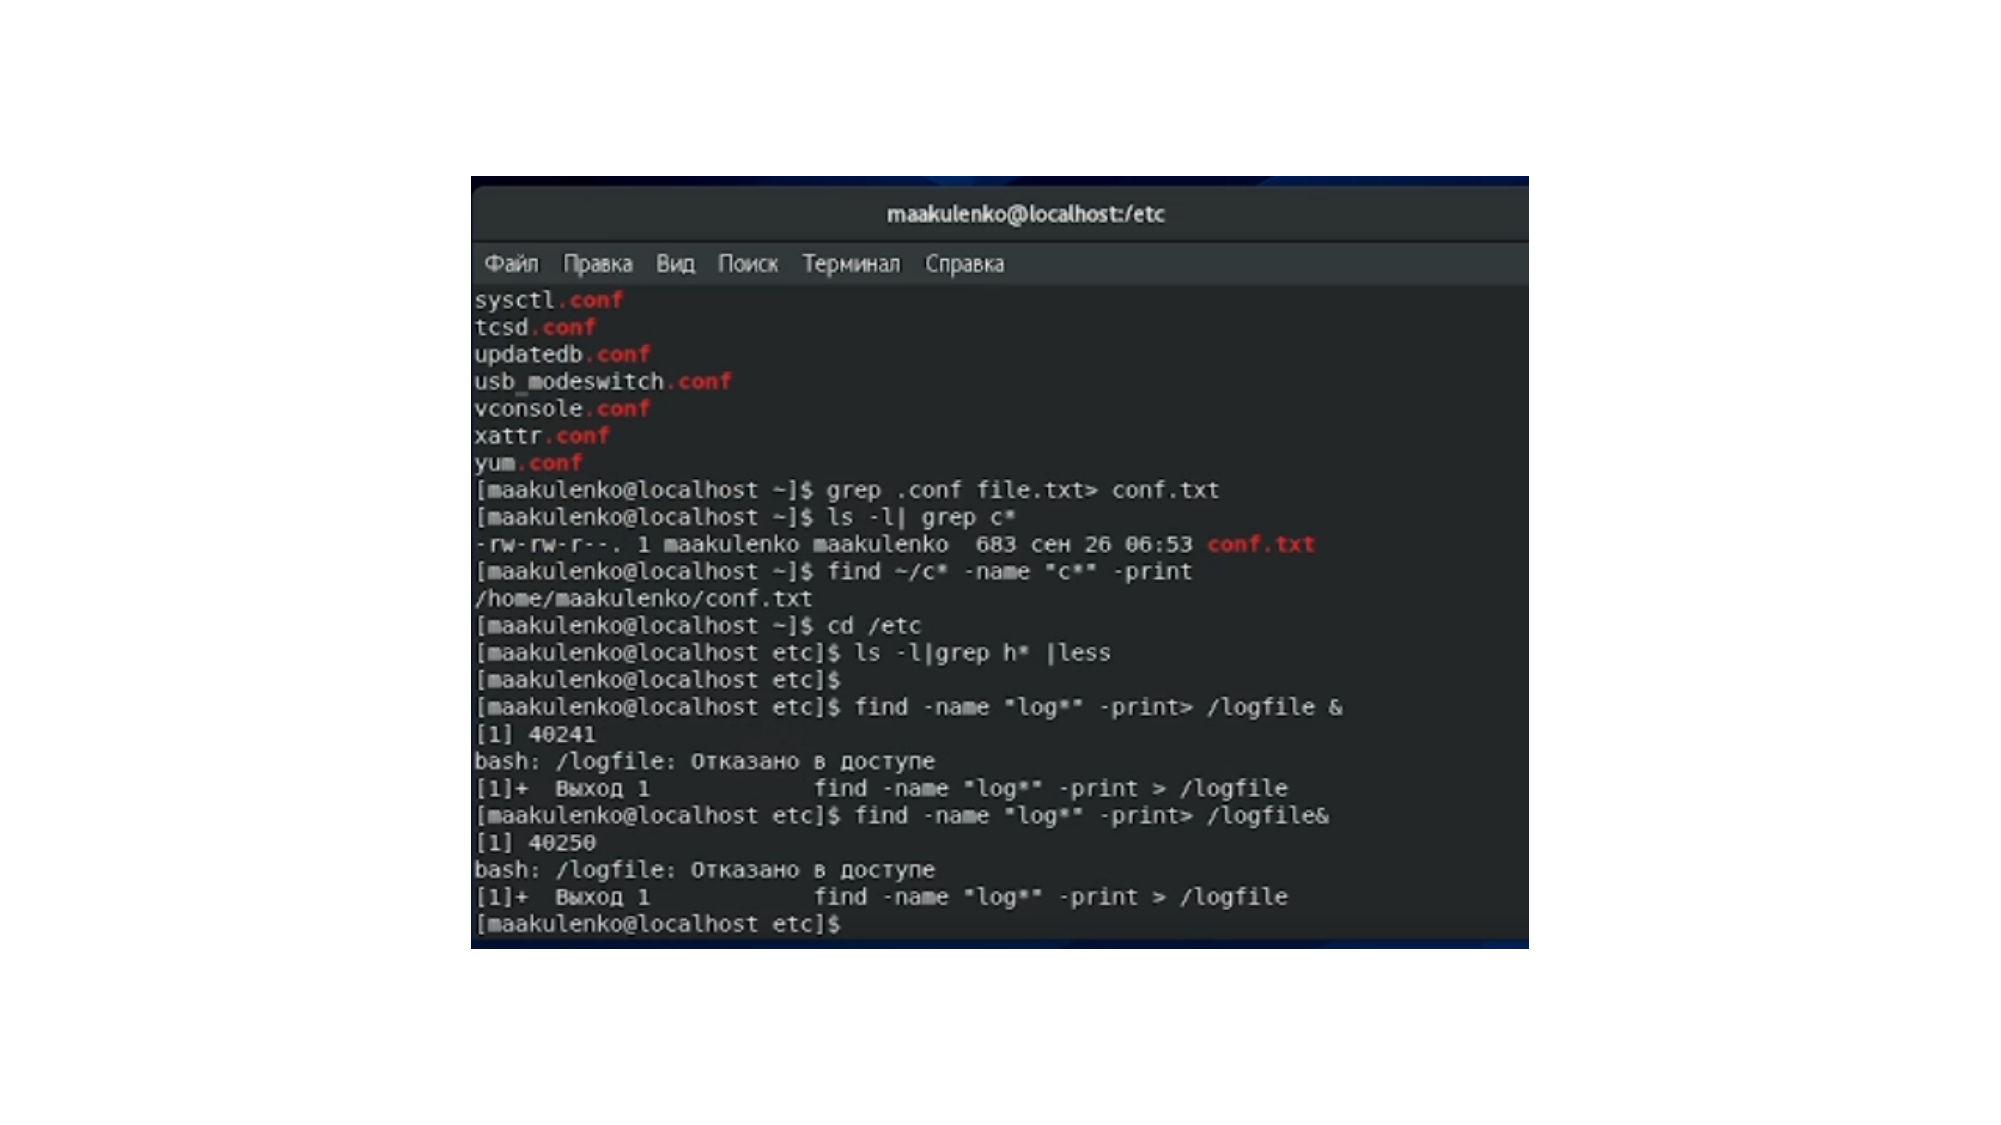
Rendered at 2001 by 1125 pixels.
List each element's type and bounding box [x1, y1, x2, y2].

picture [471, 176, 1529, 949]
